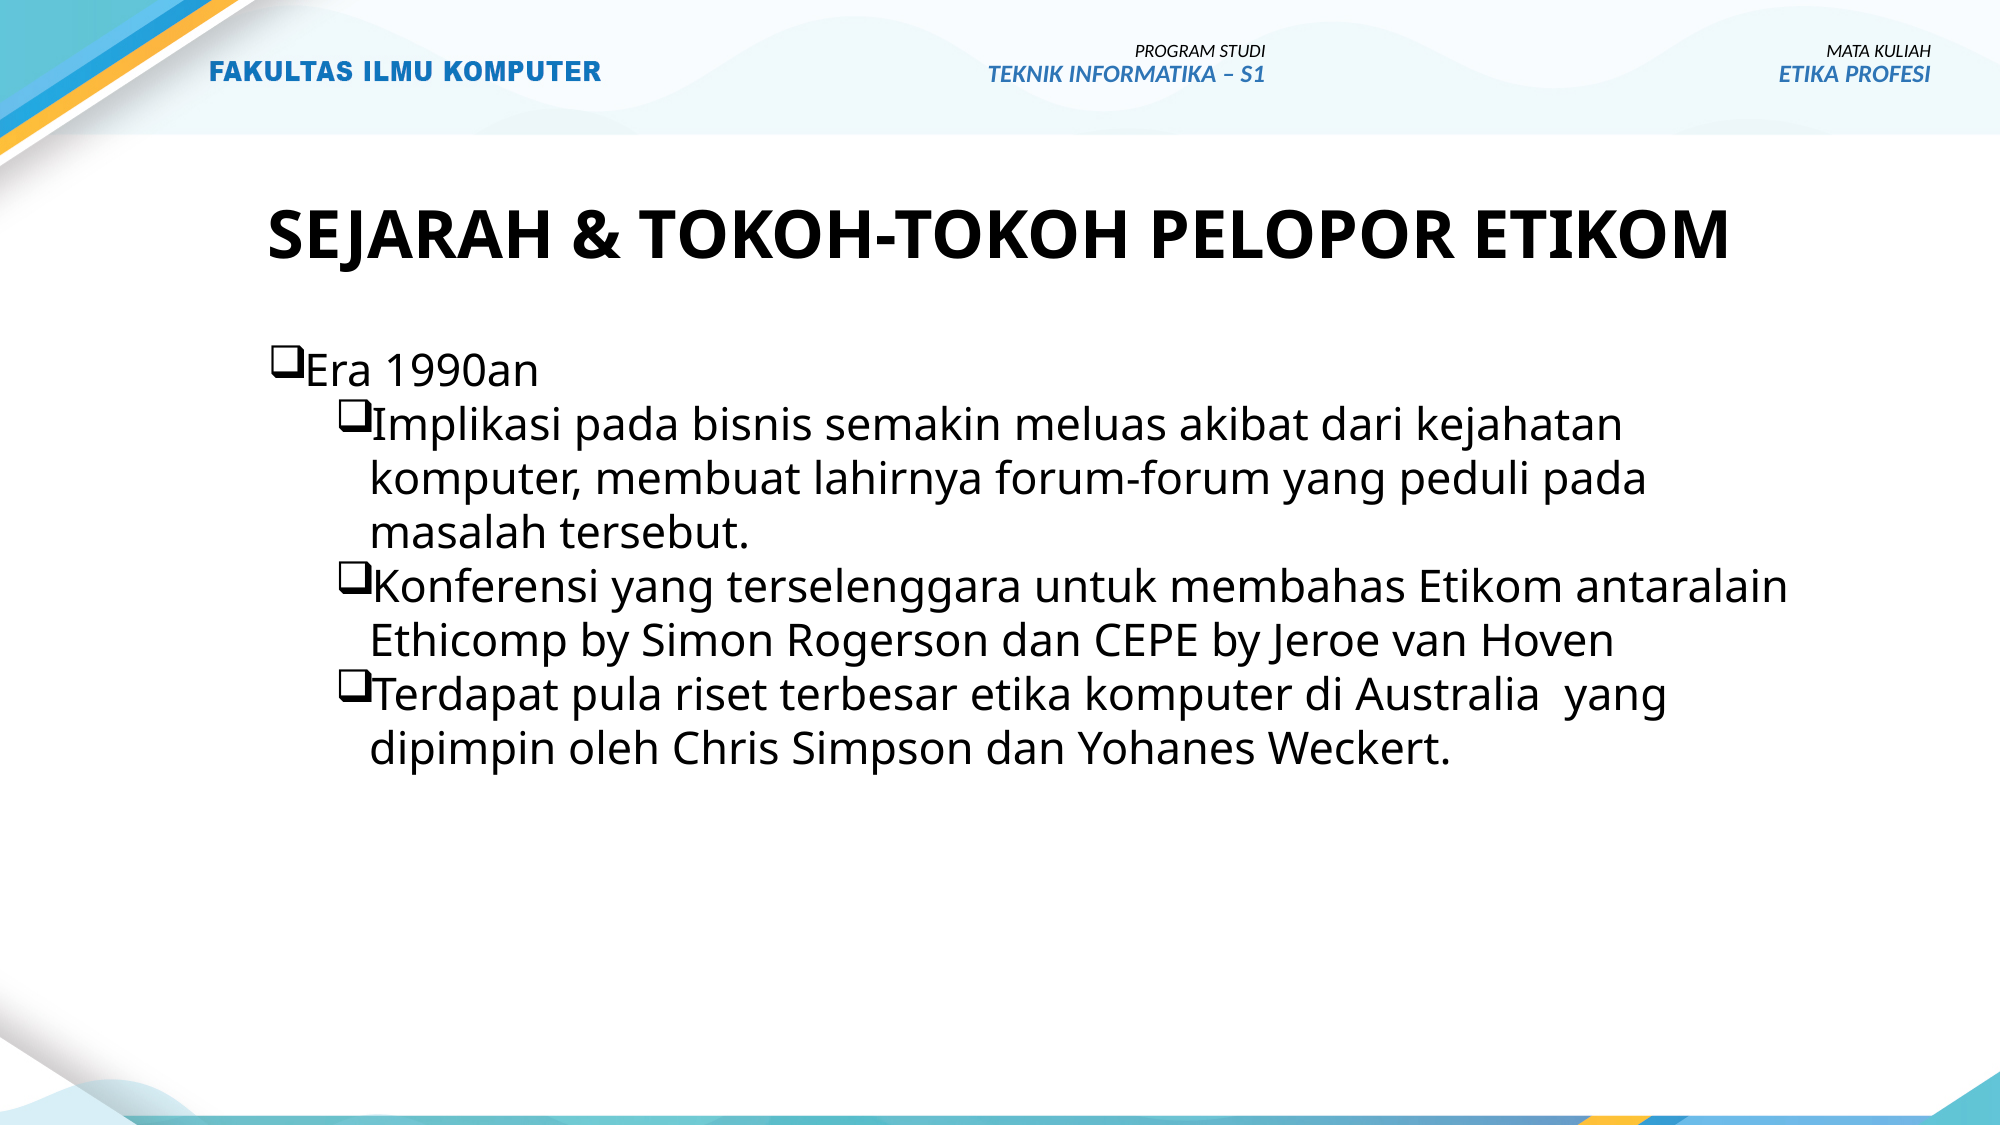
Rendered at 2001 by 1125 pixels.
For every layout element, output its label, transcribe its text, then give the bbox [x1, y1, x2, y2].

picture [0, 0, 2000, 1125]
title SEJARAH & TOKOH-TOKOH PELOPOR ETIKOM [252, 170, 1852, 303]
text_box MATA KULIAH ETIKA PROFESI [1569, 33, 1946, 118]
text_box PROGRAM STUDI TEKNIK INFORMATIKA – S1 [904, 33, 1281, 118]
list Era 1990an Implikasi pada bisnis semakin meluas akibat dari kejahatan komputer, membuat lahirnya forum-forum yang peduli pada masalah tersebut. Konferensi yang terselenggara untuk membahas Etikom antaralain Ethicomp by Simon Rogerson dan CEPE by Jeroe van Hoven Terdapat pula riset terbesar etika komputer di Australia yang dipimpin oleh Chris Simpson dan Yohanes Weckert. [252, 333, 1852, 822]
